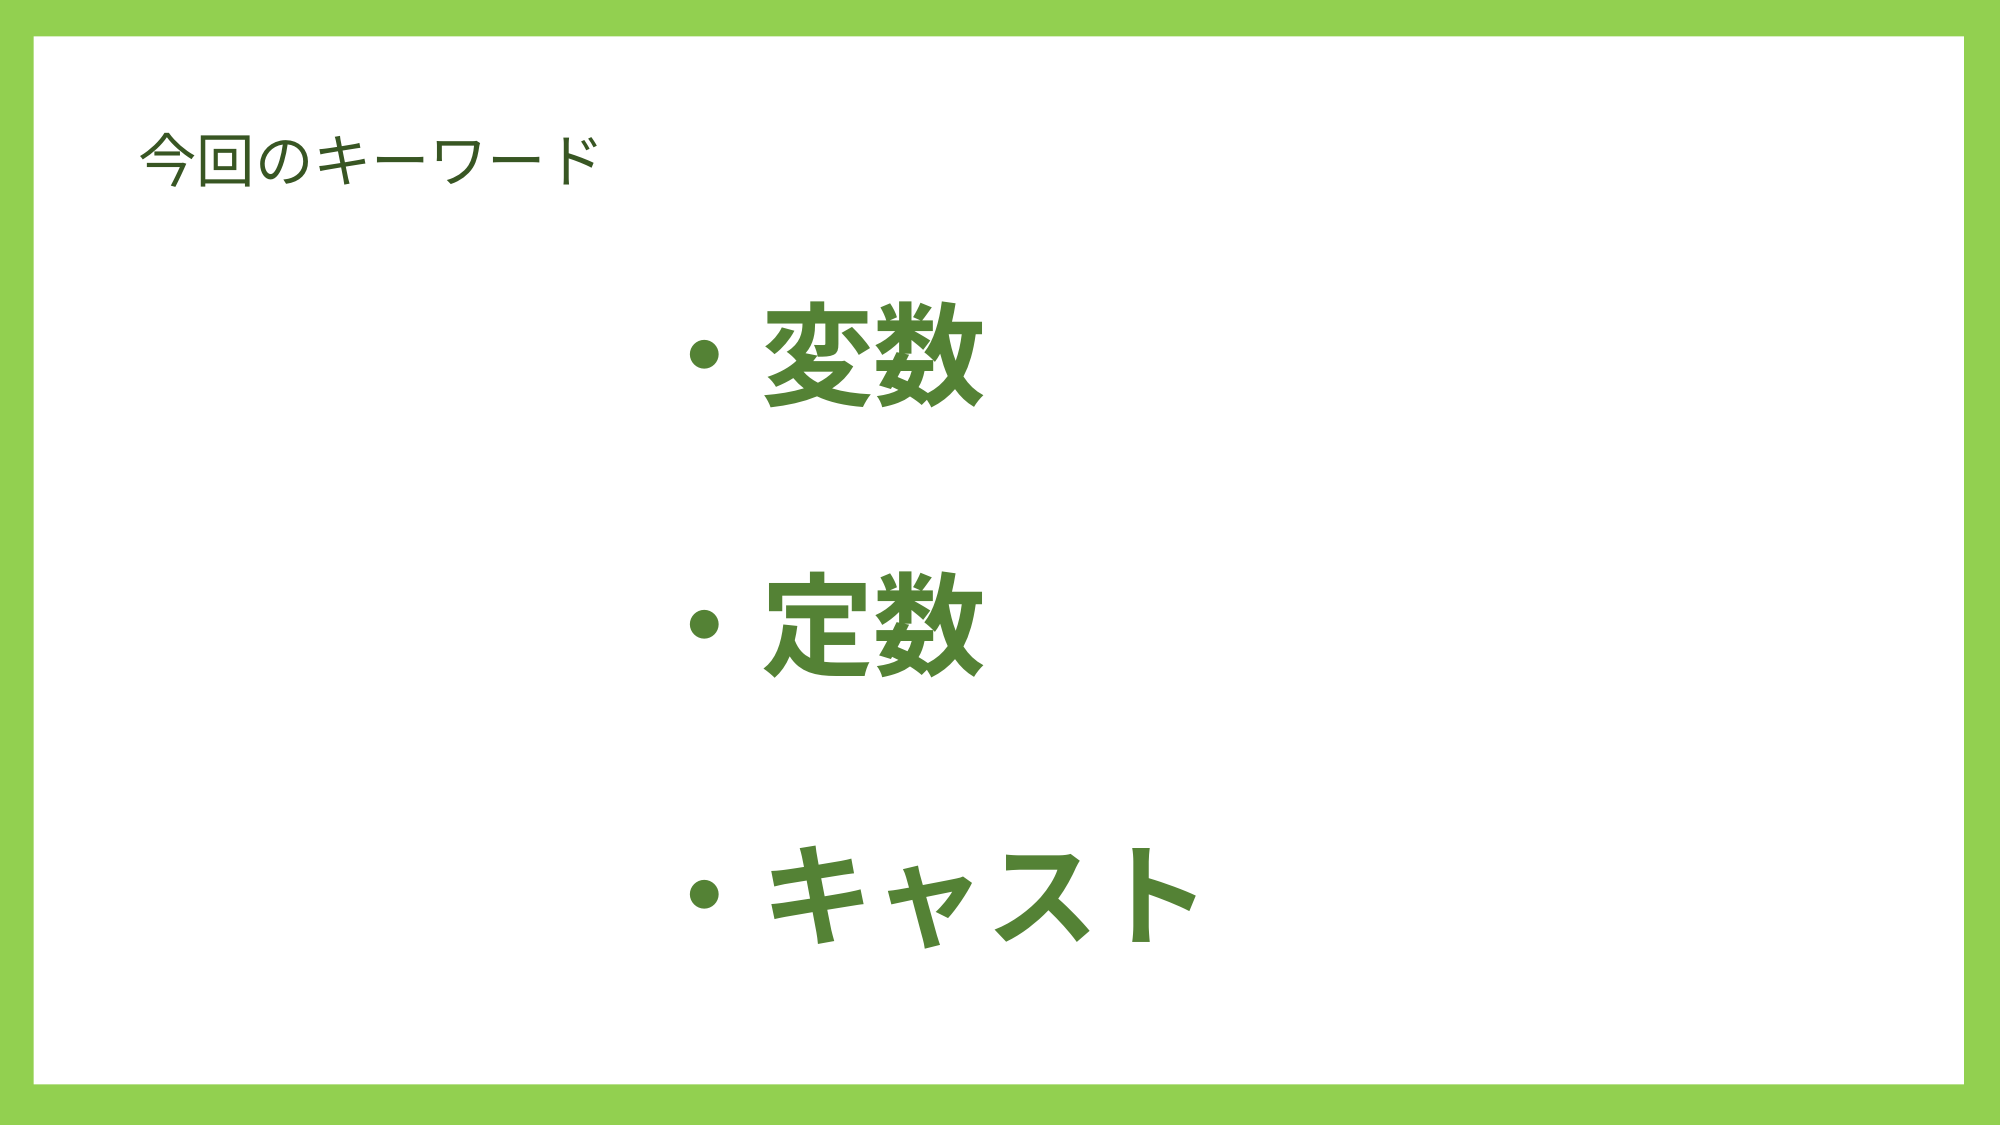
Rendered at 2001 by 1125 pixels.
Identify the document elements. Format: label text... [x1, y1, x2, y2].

text_box ・変数 ・定数 ・キャスト [633, 277, 1226, 968]
text_box 今回のキーワード [123, 116, 620, 202]
